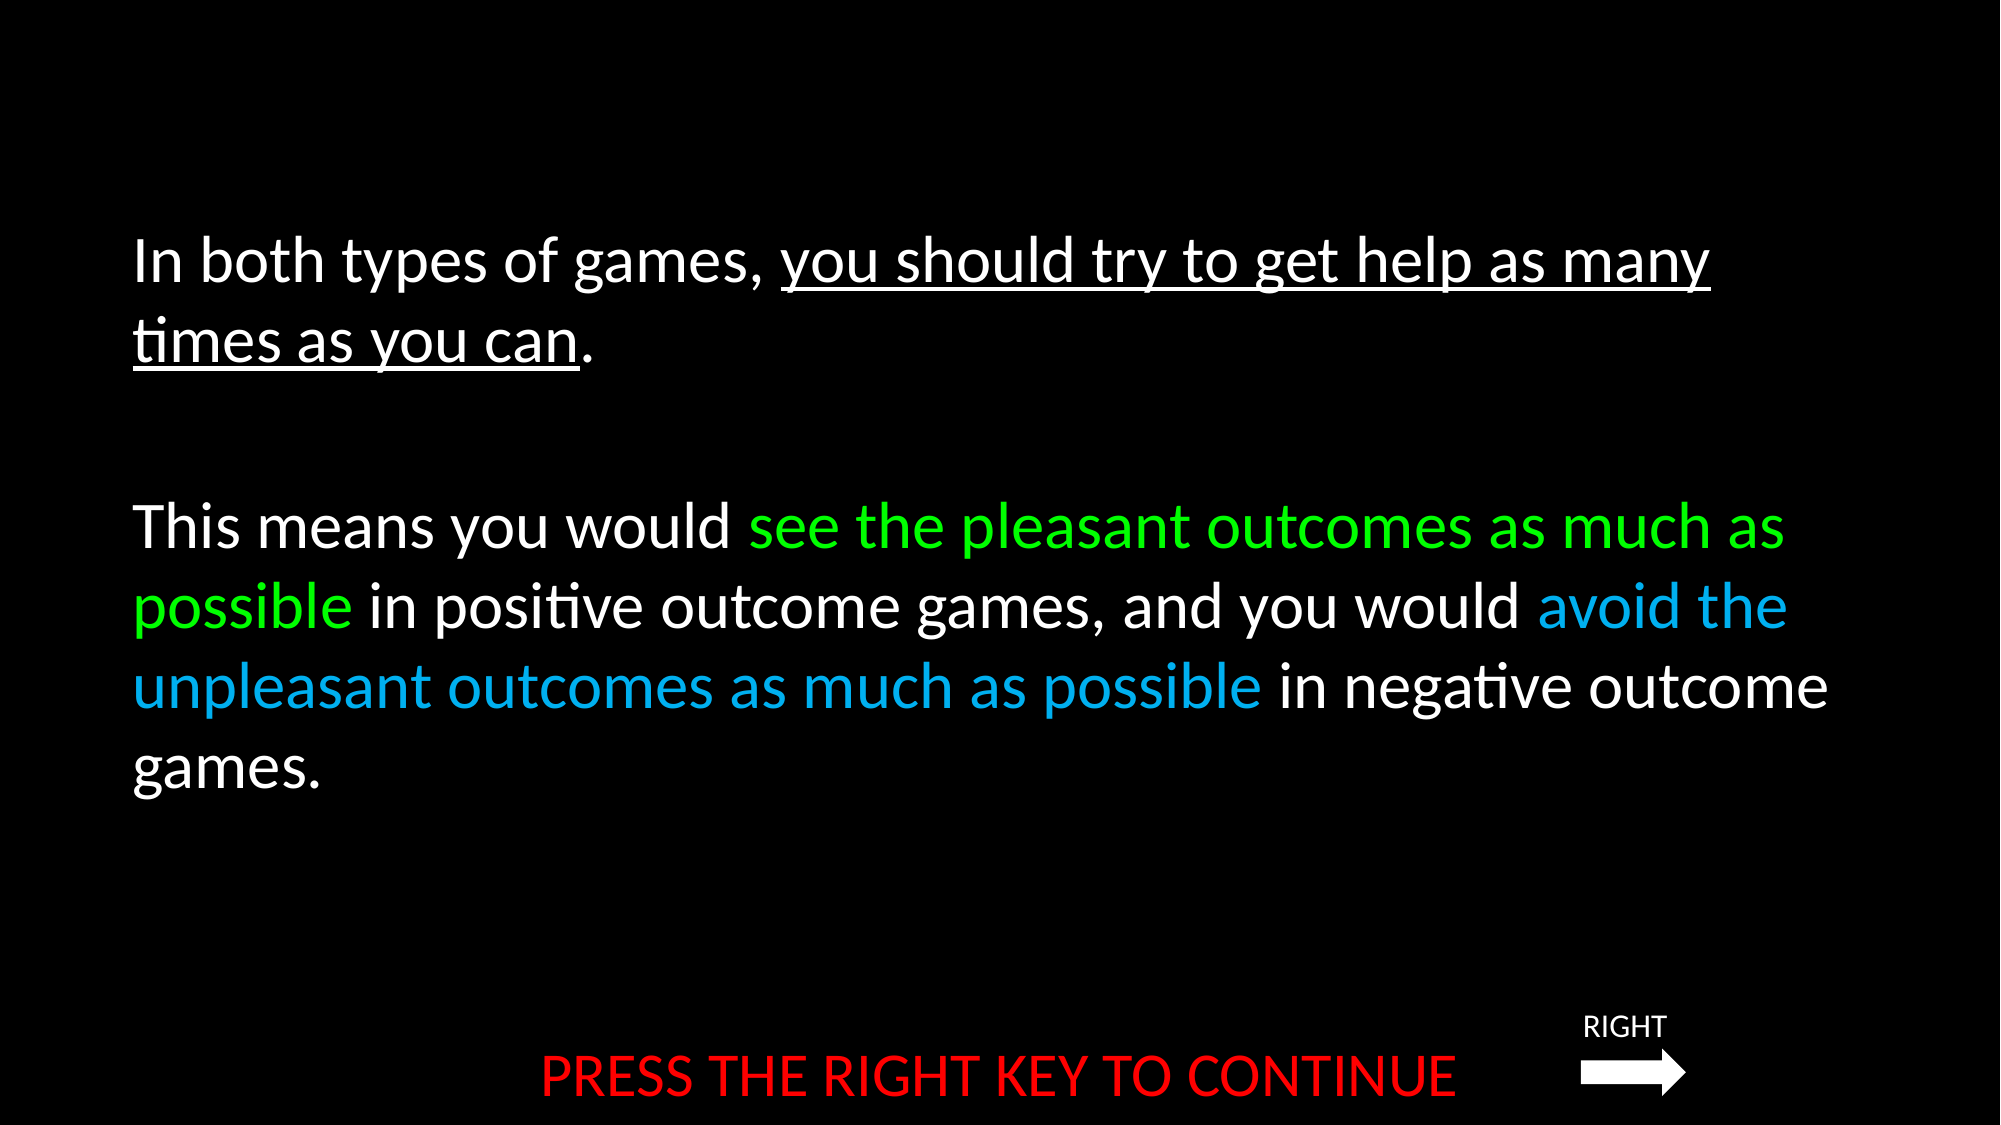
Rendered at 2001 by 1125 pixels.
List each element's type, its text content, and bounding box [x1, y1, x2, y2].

list In both types of games, you should try to get help as many times as you can. This means you would see the pleasant outcomes as much as possible in positive outcome games, and you would avoid the unpleasant outcomes as much as possible in negative outcome games. [117, 208, 1849, 448]
text_box [1580, 1047, 1687, 1097]
text_box RIGHT [1499, 996, 1751, 1125]
text_box PRESS THE RIGHT KEY TO CONTINUE [249, 1017, 1499, 1125]
